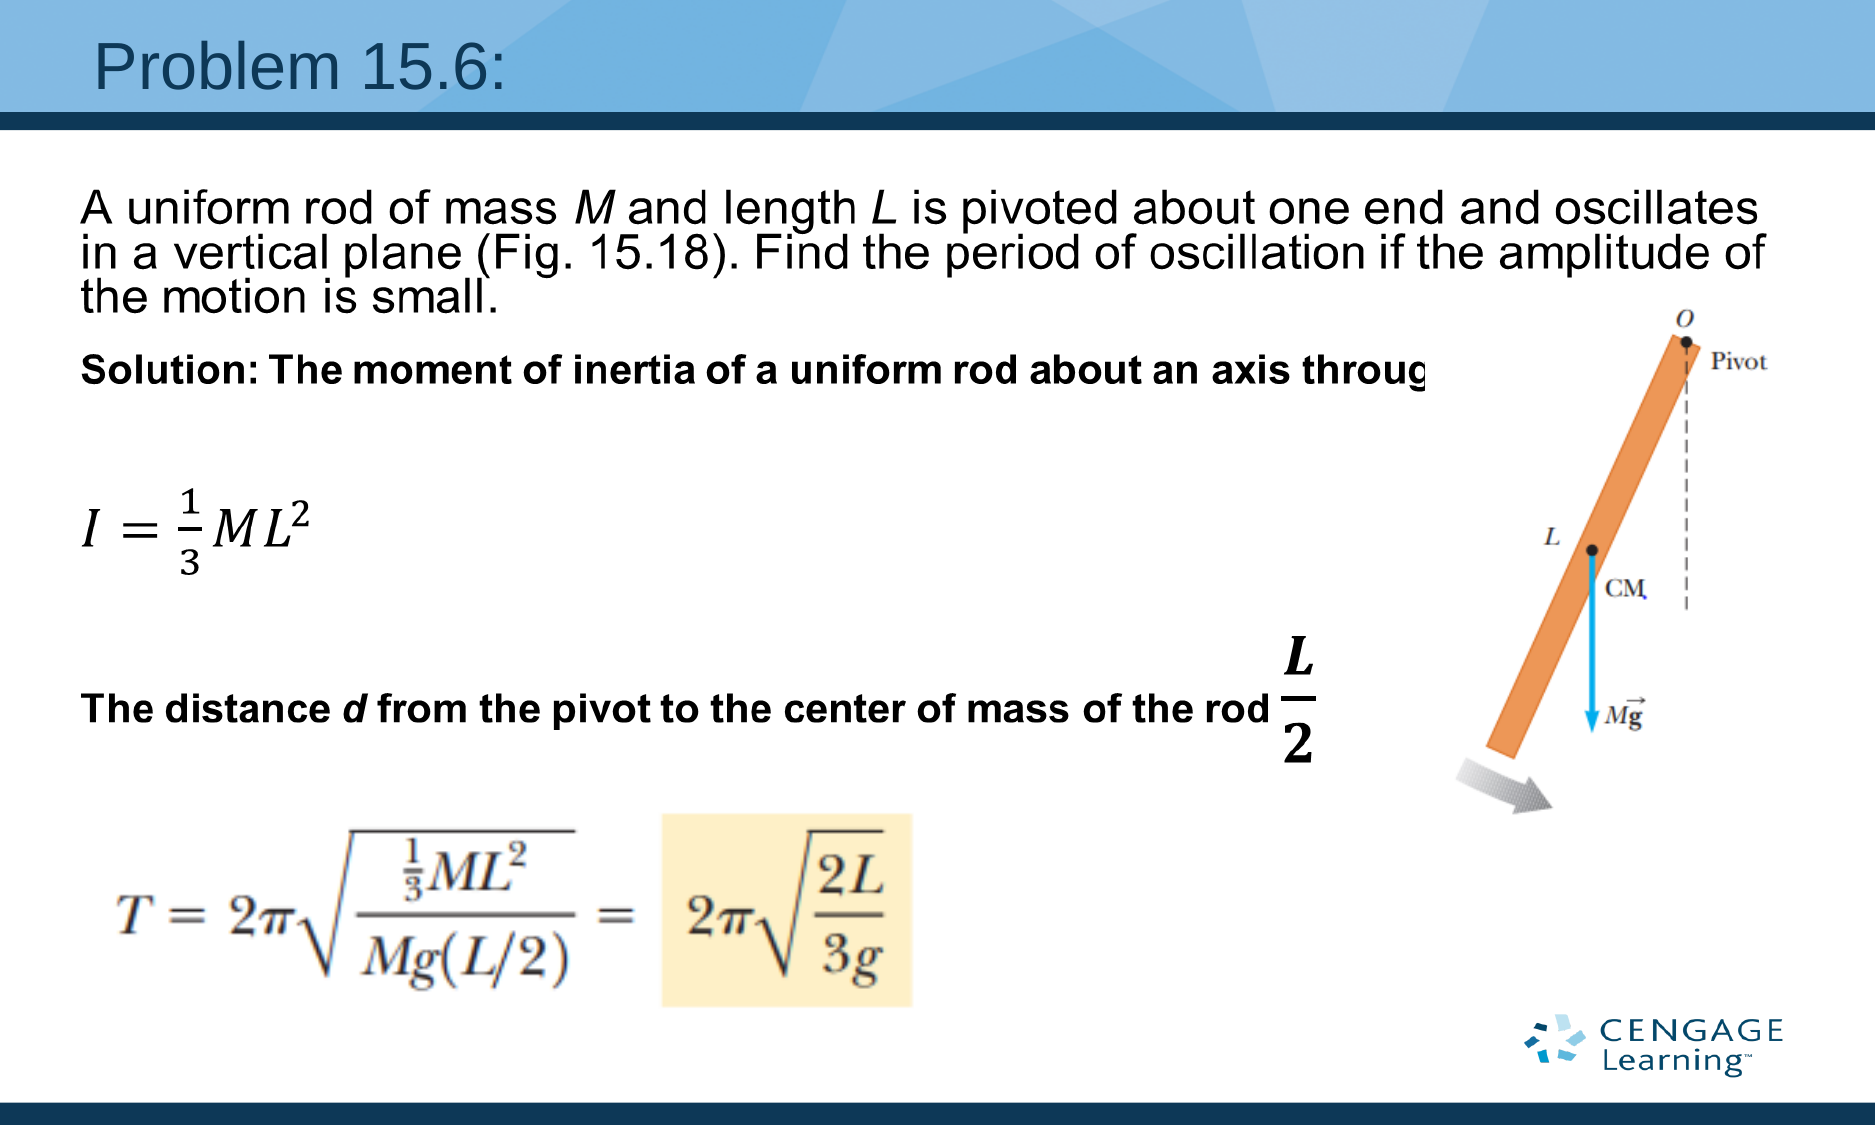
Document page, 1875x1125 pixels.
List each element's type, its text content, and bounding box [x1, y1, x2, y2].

picture [1494, 990, 1812, 1101]
picture [1424, 299, 1807, 824]
picture [0, 0, 1875, 112]
picture [99, 770, 941, 1038]
list [50, 162, 1807, 975]
title Problem 15.6: [93, 12, 1782, 113]
